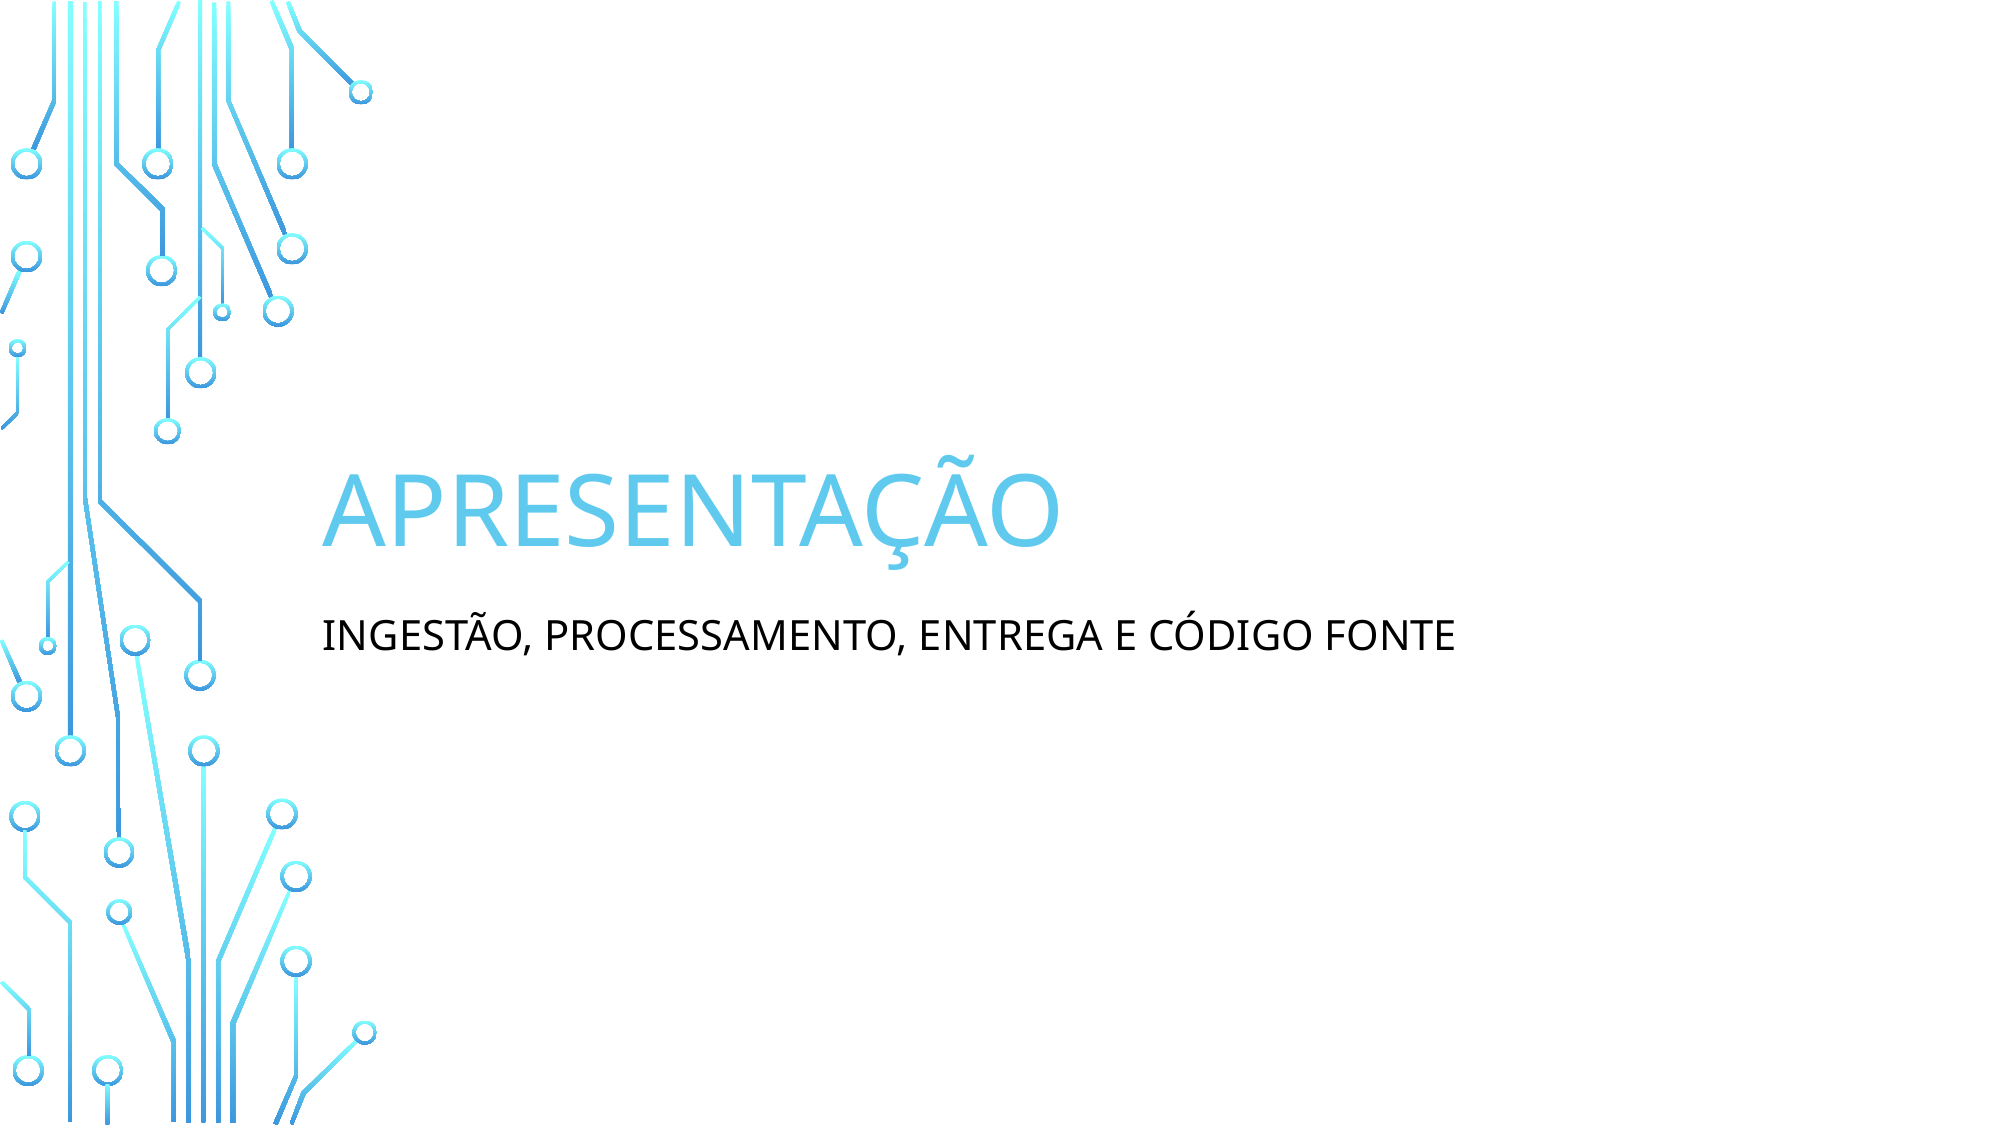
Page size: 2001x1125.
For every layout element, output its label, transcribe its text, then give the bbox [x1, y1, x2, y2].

subtitle Ingestão, Processamento, Entrega e Código Fonte [307, 590, 1750, 863]
title Apresentação [307, 184, 1750, 576]
